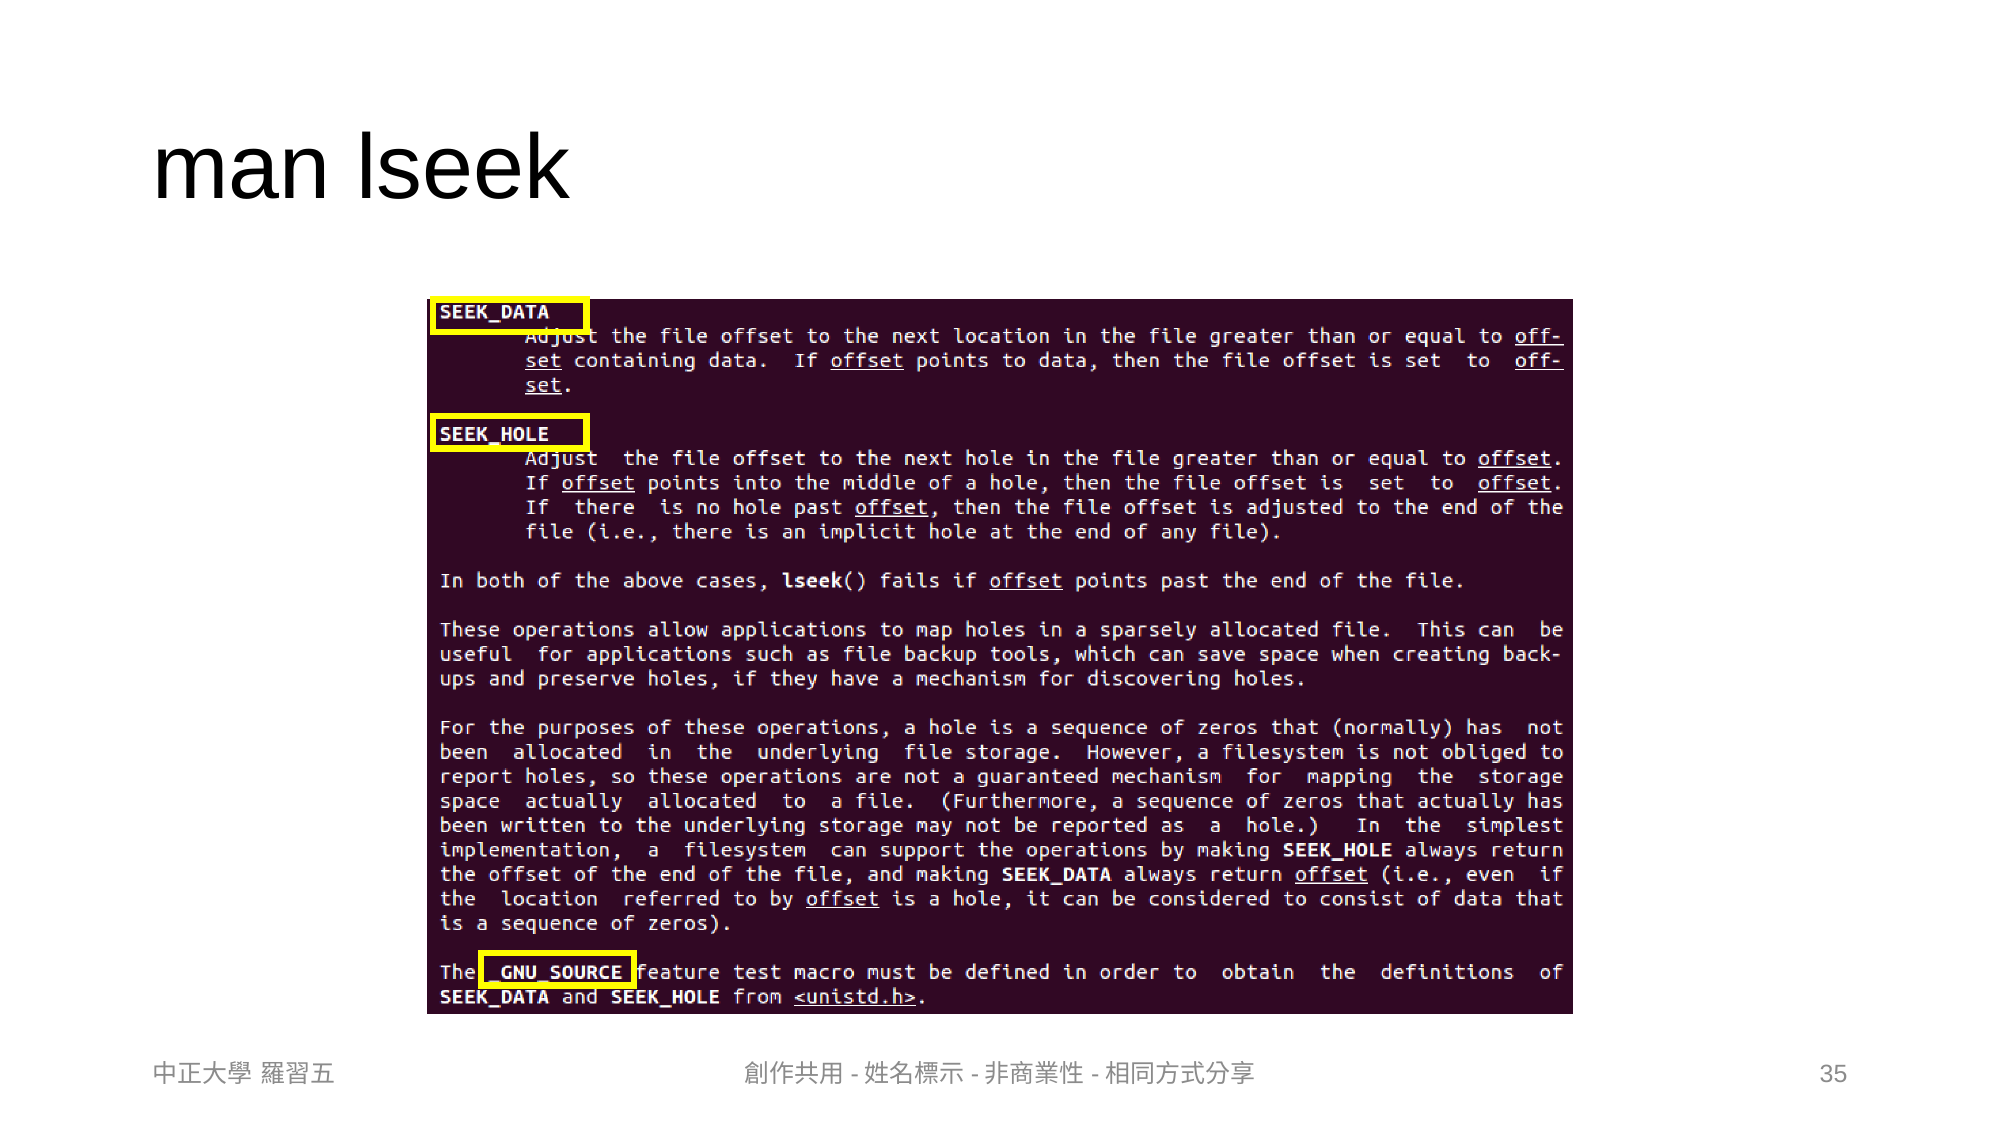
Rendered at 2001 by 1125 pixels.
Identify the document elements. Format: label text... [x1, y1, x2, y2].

slide_number 35 [1412, 1042, 1863, 1103]
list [427, 299, 1573, 1014]
slide_number 中正大學 羅習五 [137, 1042, 588, 1103]
footer 創作共用-姓名標示-非商業性-相同方式分享 [662, 1042, 1338, 1103]
title man lseek [137, 59, 1863, 278]
